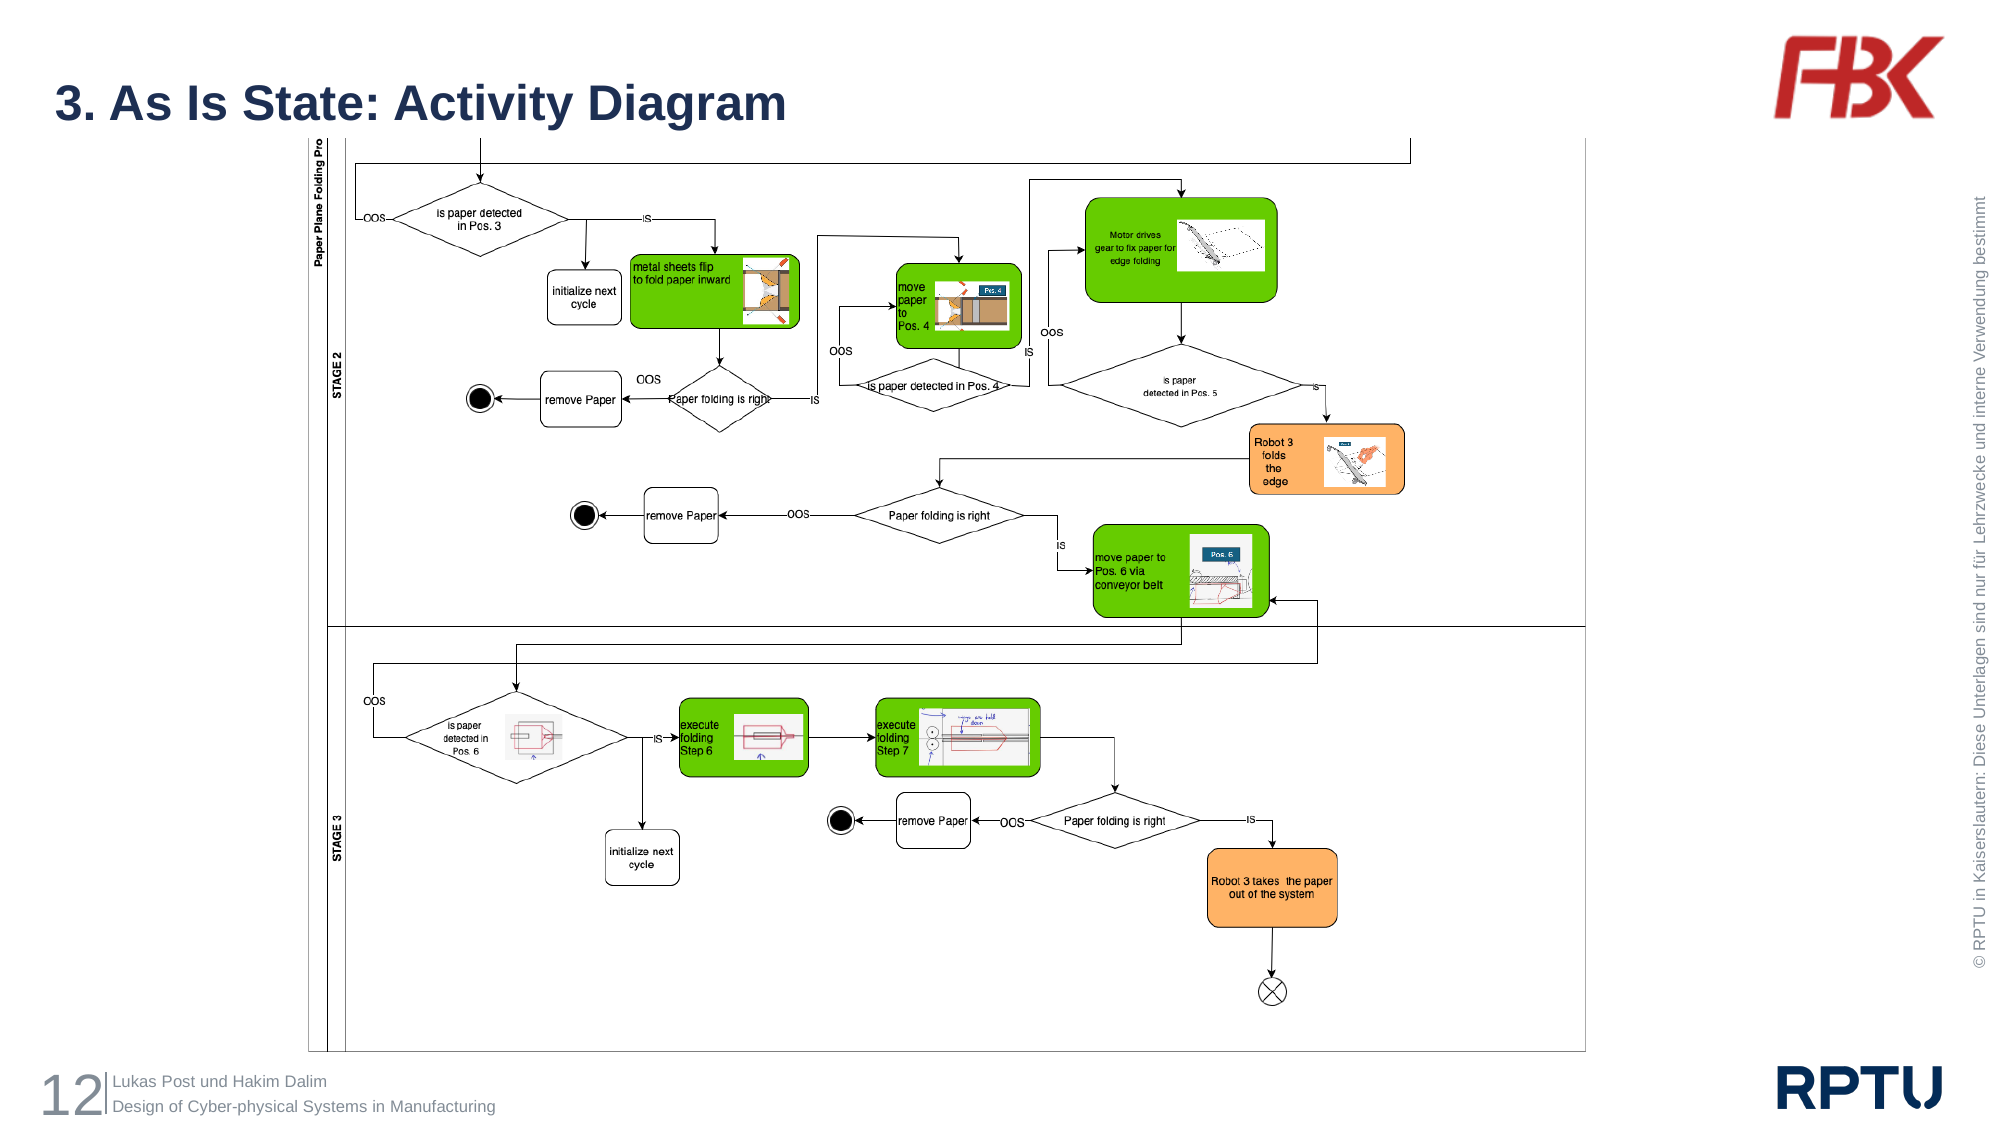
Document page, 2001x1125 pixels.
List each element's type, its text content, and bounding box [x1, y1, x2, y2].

picture [1760, 26, 1945, 126]
list 3. As Is State: Activity Diagram [54, 72, 1703, 726]
picture [308, 138, 1587, 1052]
footer Design of Cyber-physical Systems in Manufacturing [112, 1096, 1325, 1115]
slide_number 12 [0, 1062, 120, 1122]
picture [1775, 1063, 1945, 1112]
slide_number Lukas Post und Hakim Dalim [112, 1071, 563, 1090]
